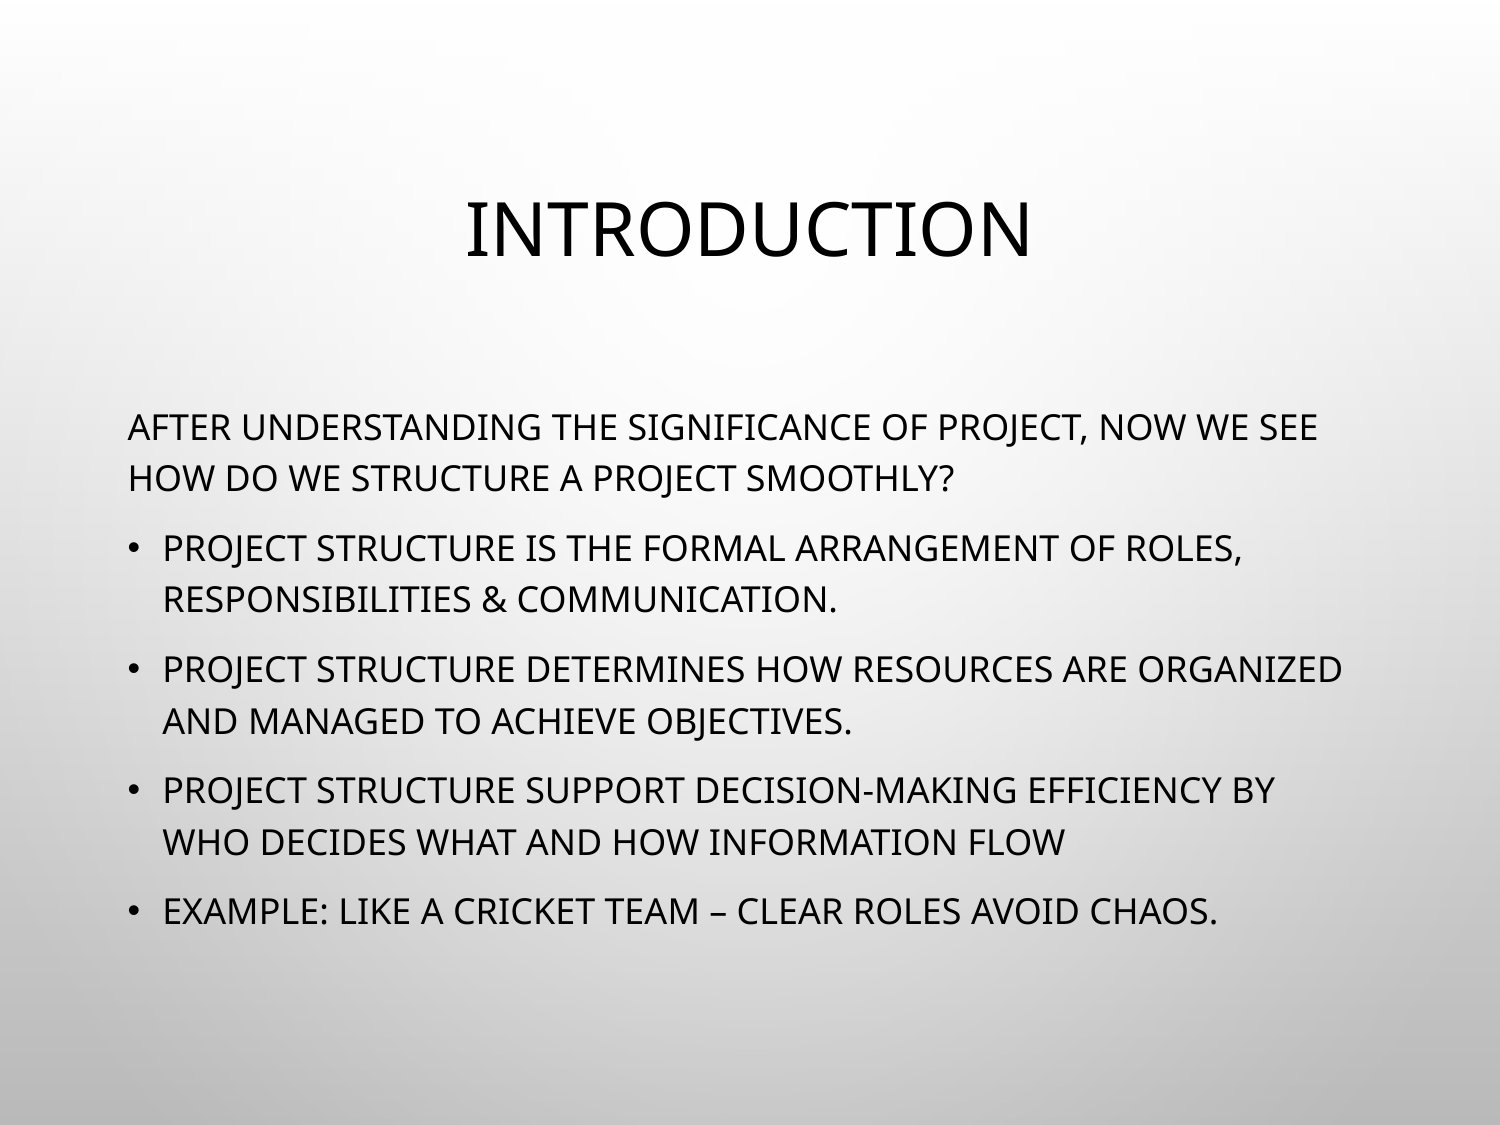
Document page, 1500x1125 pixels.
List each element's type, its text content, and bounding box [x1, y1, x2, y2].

picture [0, 0, 1500, 1125]
list After understanding the significance of project, now we see how do we structure a project smoothly? Project structure is the formal arrangement of roles, responsibilities & communication. Project structure determines how resources are organized and managed to achieve objectives. Project structure support decision-making efficiency by who decides what and how information flow Example: Like a cricket team – clear roles avoid chaos. [112, 388, 1388, 950]
title Introduction [112, 101, 1388, 364]
